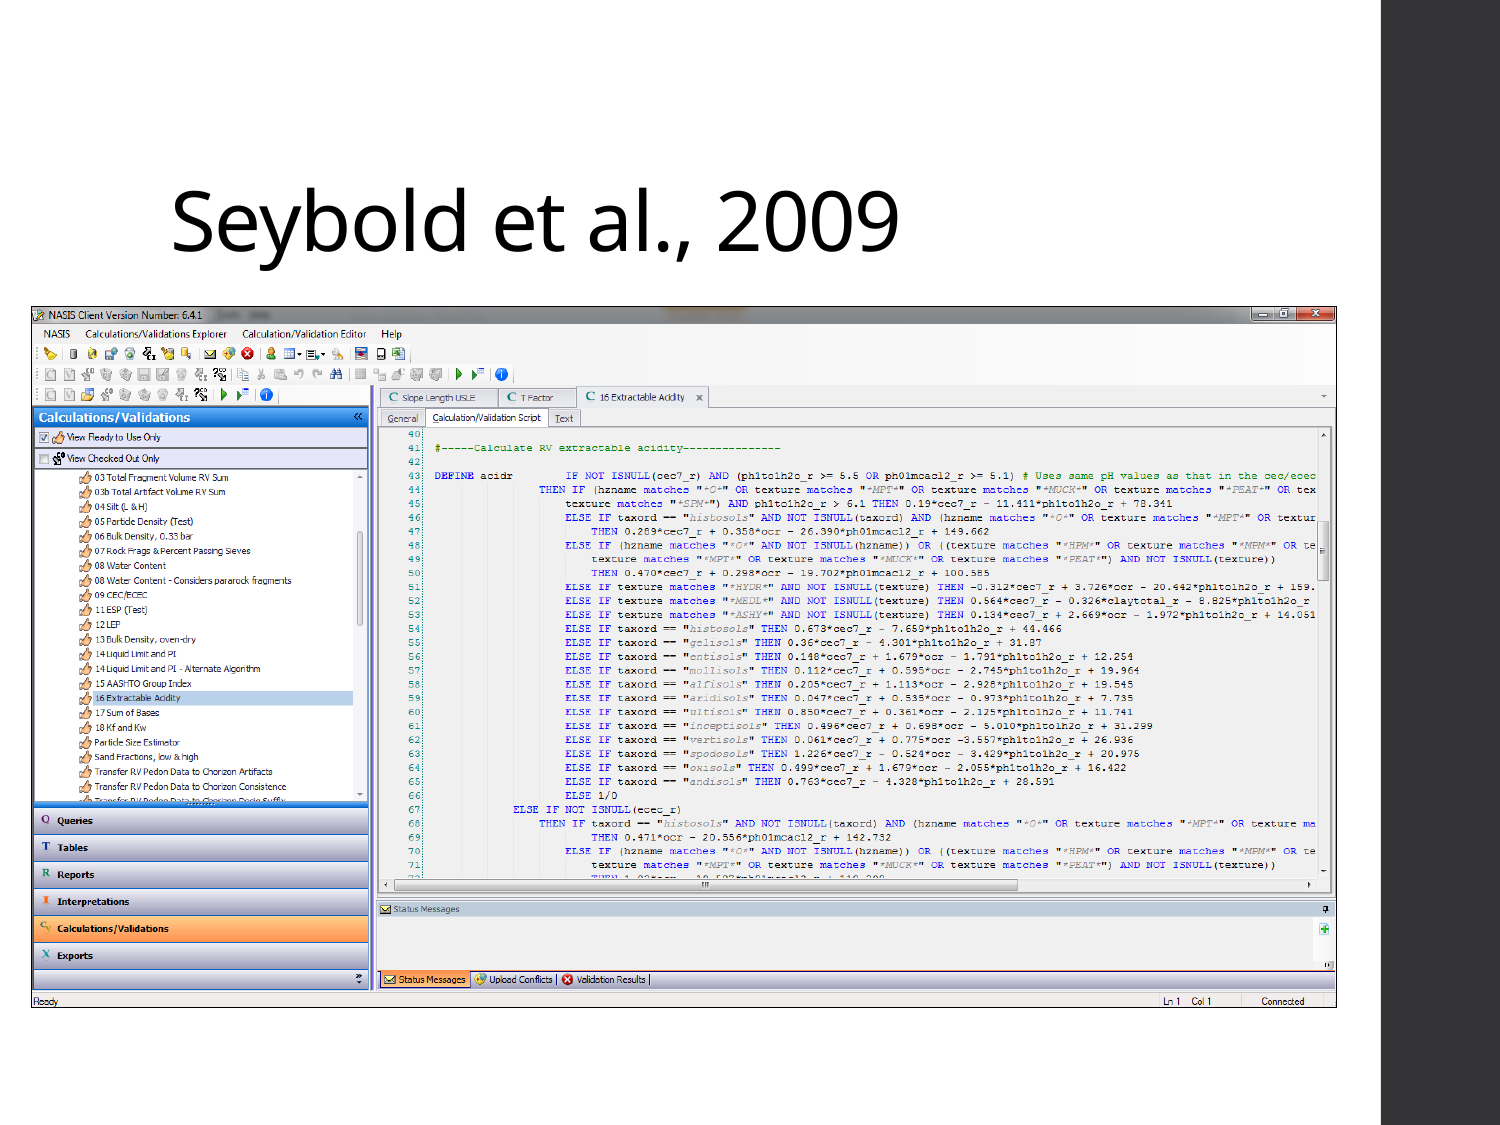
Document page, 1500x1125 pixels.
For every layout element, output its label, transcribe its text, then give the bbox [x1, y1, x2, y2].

picture [30, 306, 1338, 1008]
title Seybold et al., 2009 [155, 60, 1348, 278]
